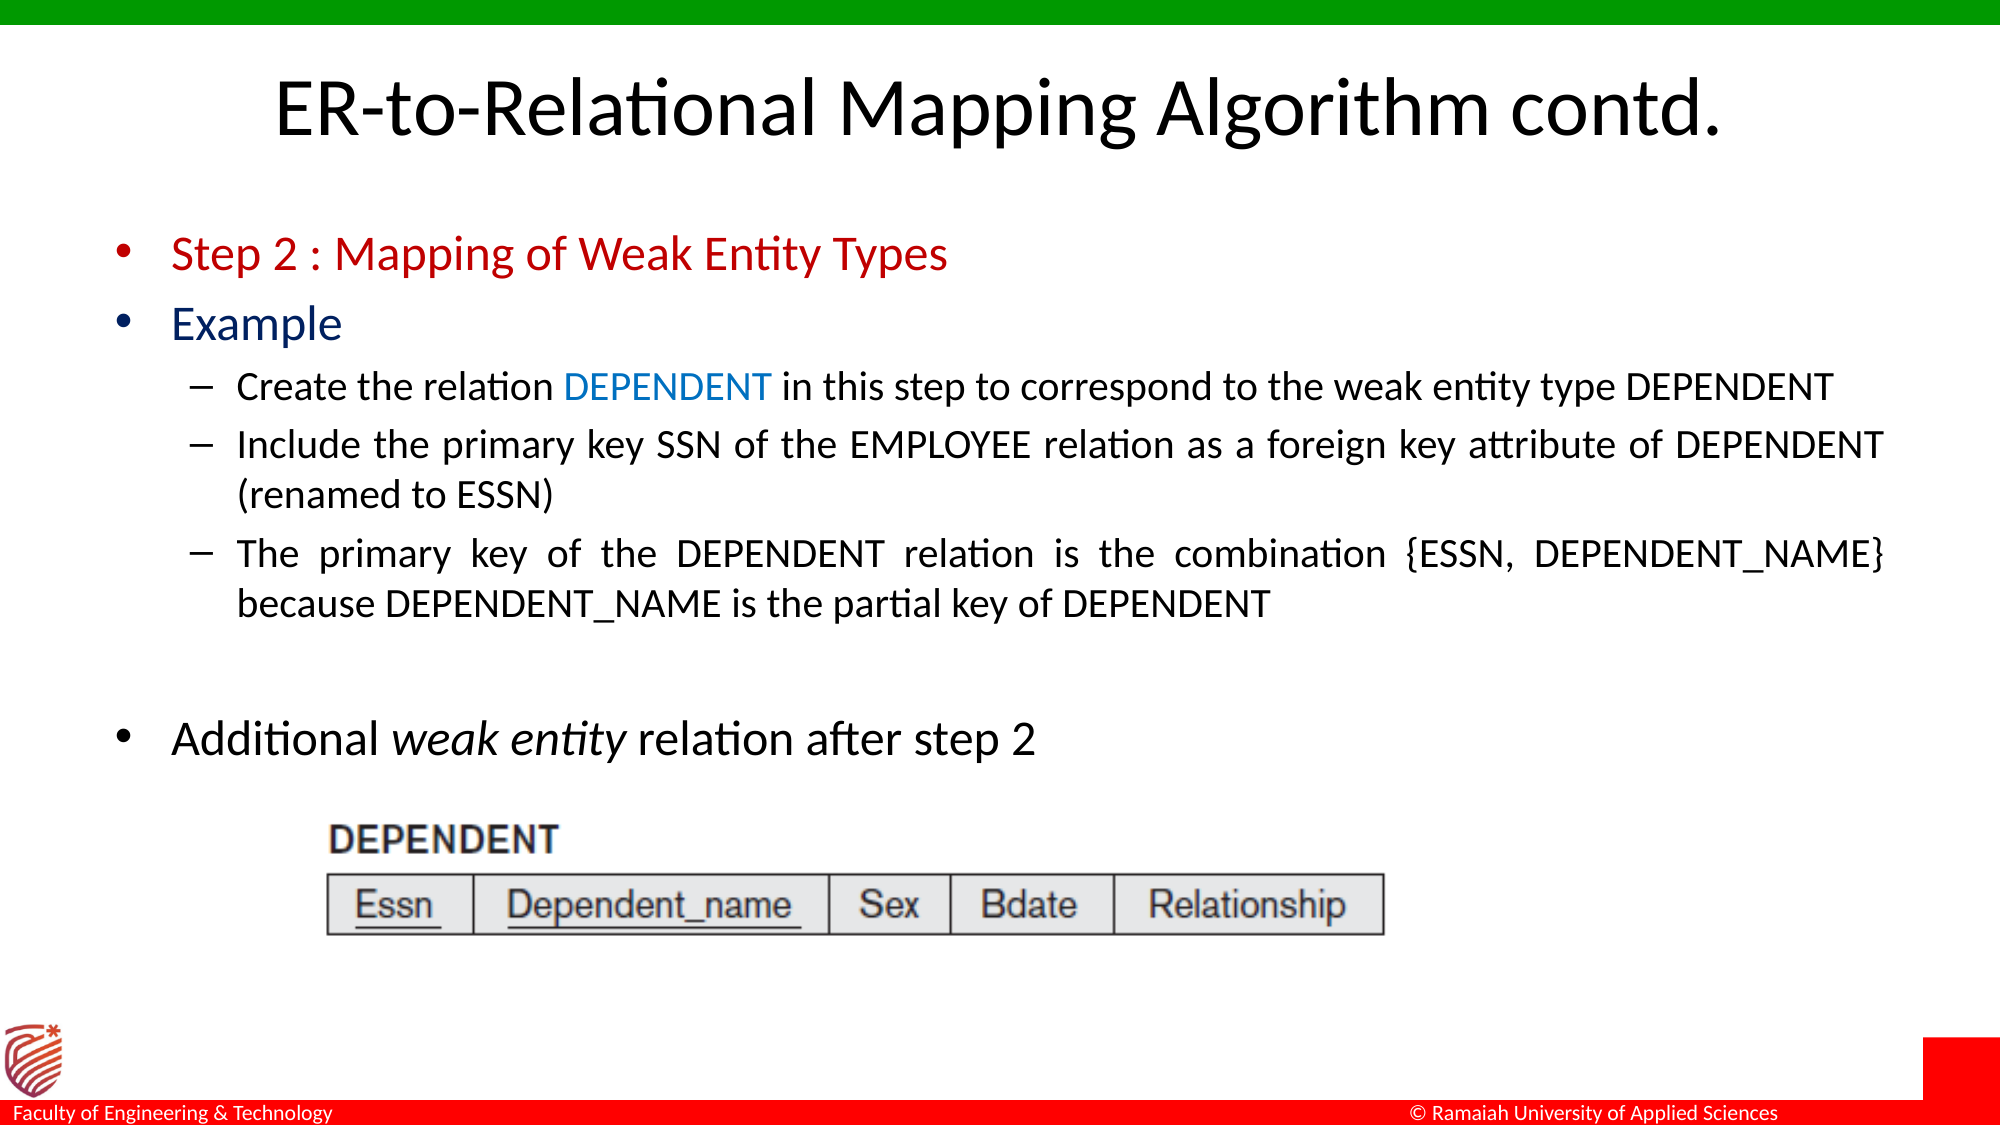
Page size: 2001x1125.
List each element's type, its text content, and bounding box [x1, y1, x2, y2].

list Step 2 : Mapping of Weak Entity Types Example Create the relation DEPENDENT in this step to correspond to the weak entity type DEPENDENT Include the primary key SSN of the EMPLOYEE relation as a foreign key attribute of DEPENDENT (renamed to ESSN) The primary key of the DEPENDENT relation is the combination {ESSN, DEPENDENT_NAME} because DEPENDENT_NAME is the partial key of DEPENDENT Additional weak entity relation after step 2 [99, 213, 1900, 1005]
title ER-to-Relational Mapping Algorithm contd. [99, 45, 1900, 213]
picture [313, 783, 1425, 987]
picture [0, 1013, 69, 1100]
